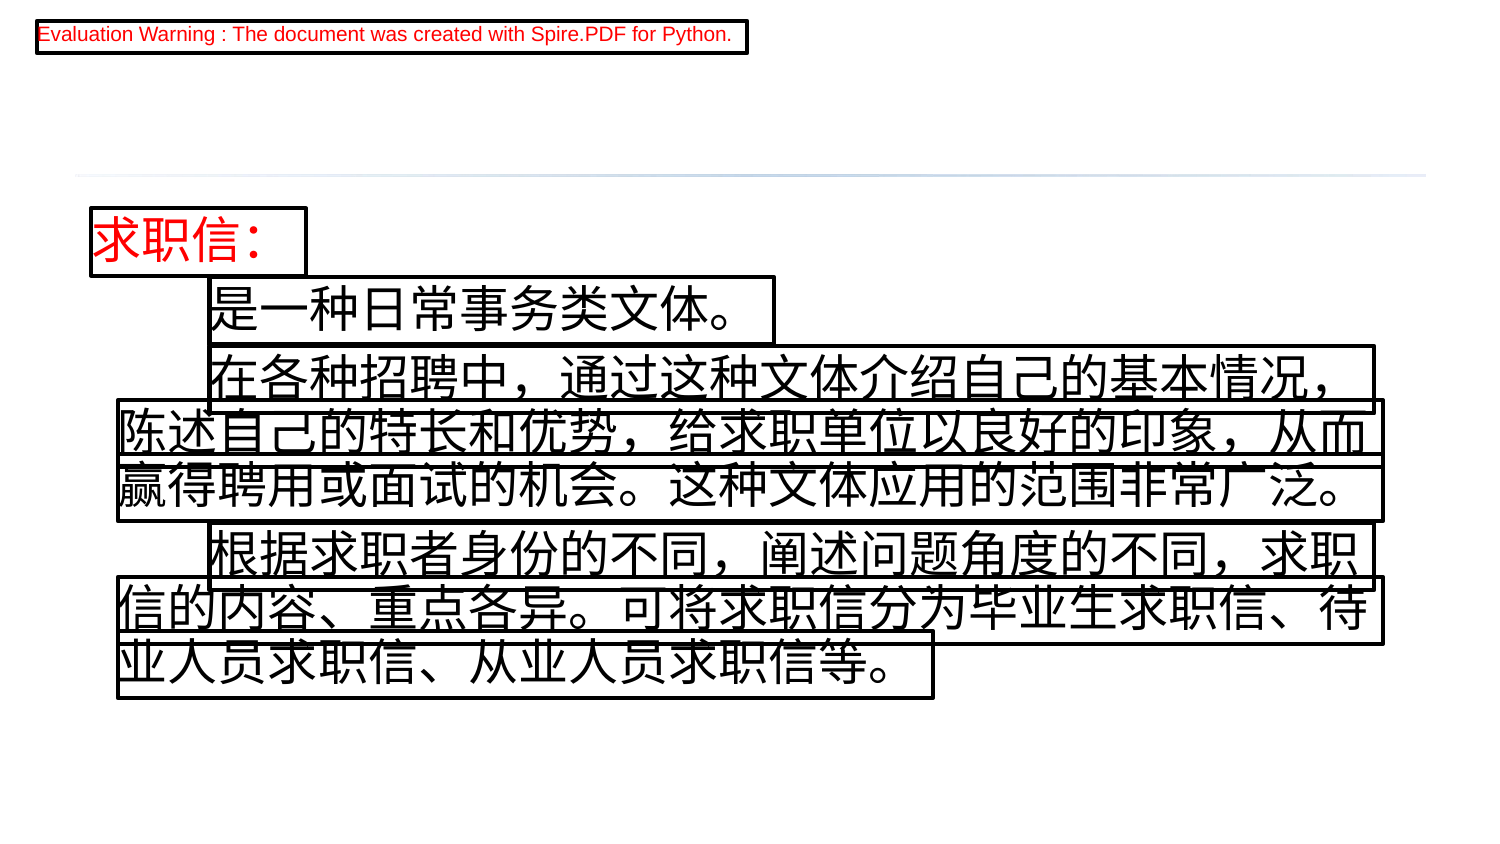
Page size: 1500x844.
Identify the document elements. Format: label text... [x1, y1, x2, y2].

text_box Evaluation Warning : The document was created with Spire.PDF for Python. [35, 19, 749, 55]
text_box 信的内容、重点各异。可将求职信分为毕业生求职信、待 [116, 575, 1385, 646]
text_box 根据求职者身份的不同，阐述问题角度的不同，求职 [207, 521, 1376, 575]
text_box 赢得聘用或面试的机会。这种文体应用的范围非常广泛。 [116, 452, 1385, 523]
text_box 在各种招聘中，通过这种文体介绍自己的基本情况， [207, 344, 1376, 398]
text_box 是一种日常事务类文体。 [207, 275, 776, 344]
text_box 业人员求职信、从业人员求职信等。 [116, 629, 935, 700]
picture [72, 171, 1428, 178]
text_box 求职信： [89, 206, 308, 278]
text_box 陈述自己的特长和优势，给求职单位以良好的印象，从而 [116, 398, 1385, 452]
